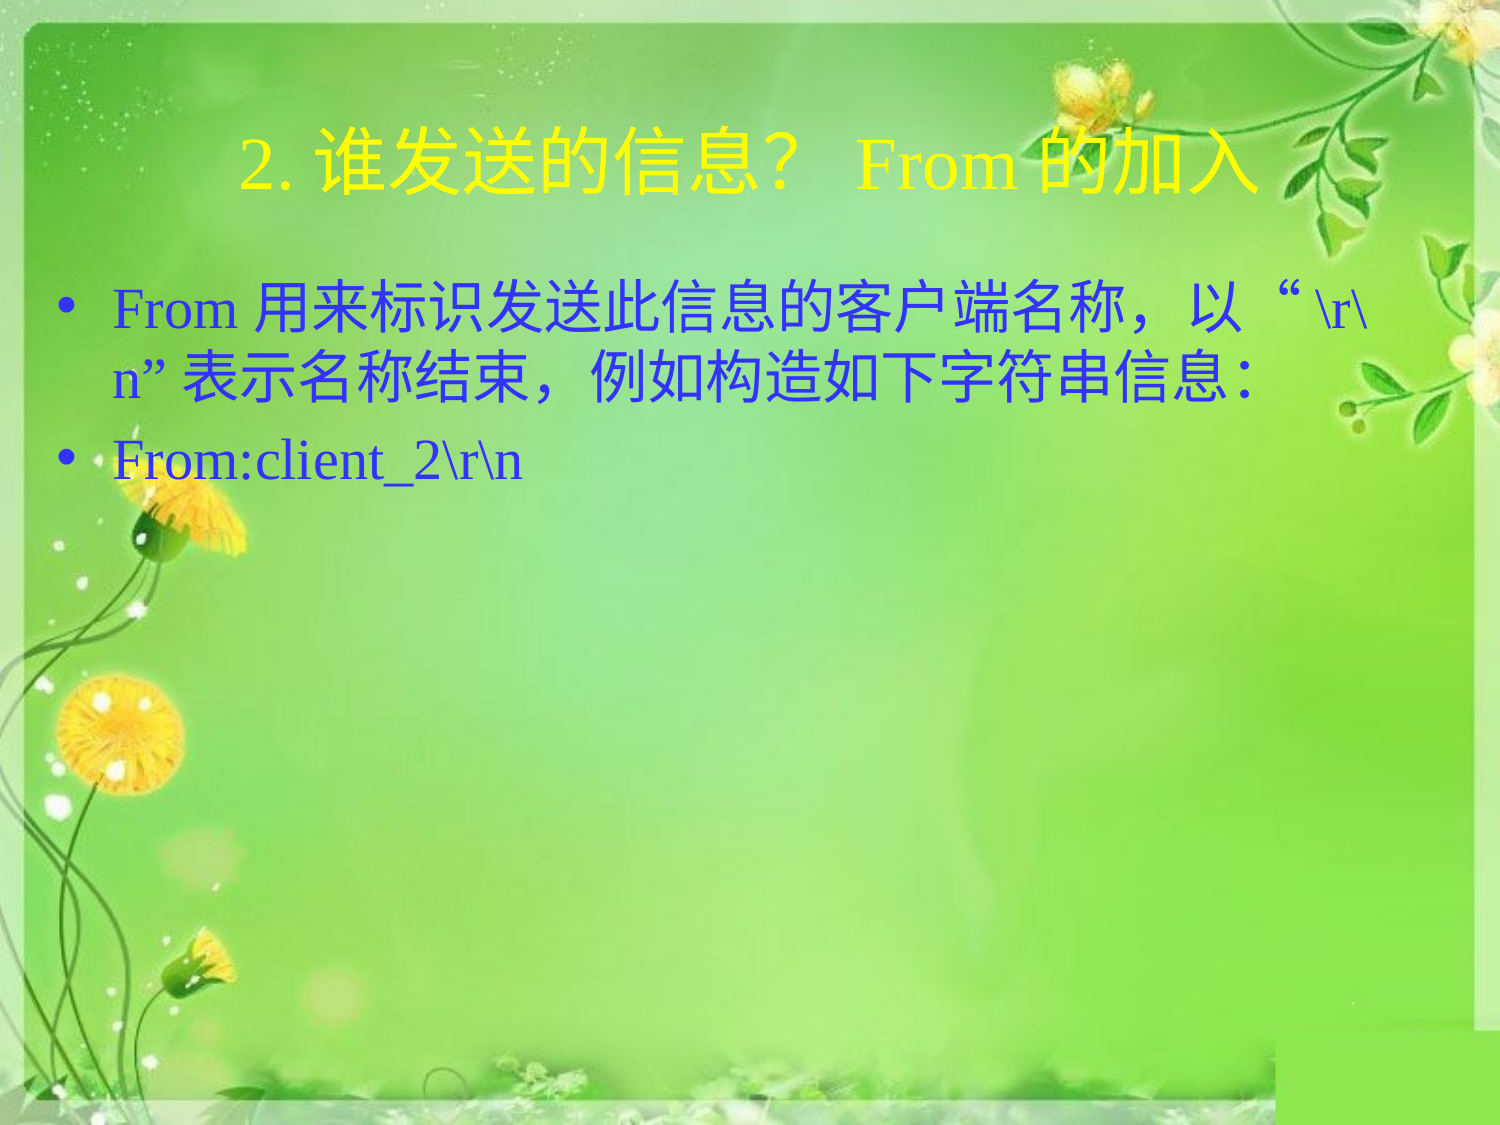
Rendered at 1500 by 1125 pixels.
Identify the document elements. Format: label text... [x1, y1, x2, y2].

list From用来标识发送此信息的客户端名称，以“\r\n”表示名称结束，例如构造如下字符串信息： From:client_2\r\n [41, 262, 1449, 1071]
title 2.谁发送的信息？From的加入 [29, 66, 1471, 254]
picture [0, 0, 1500, 1125]
